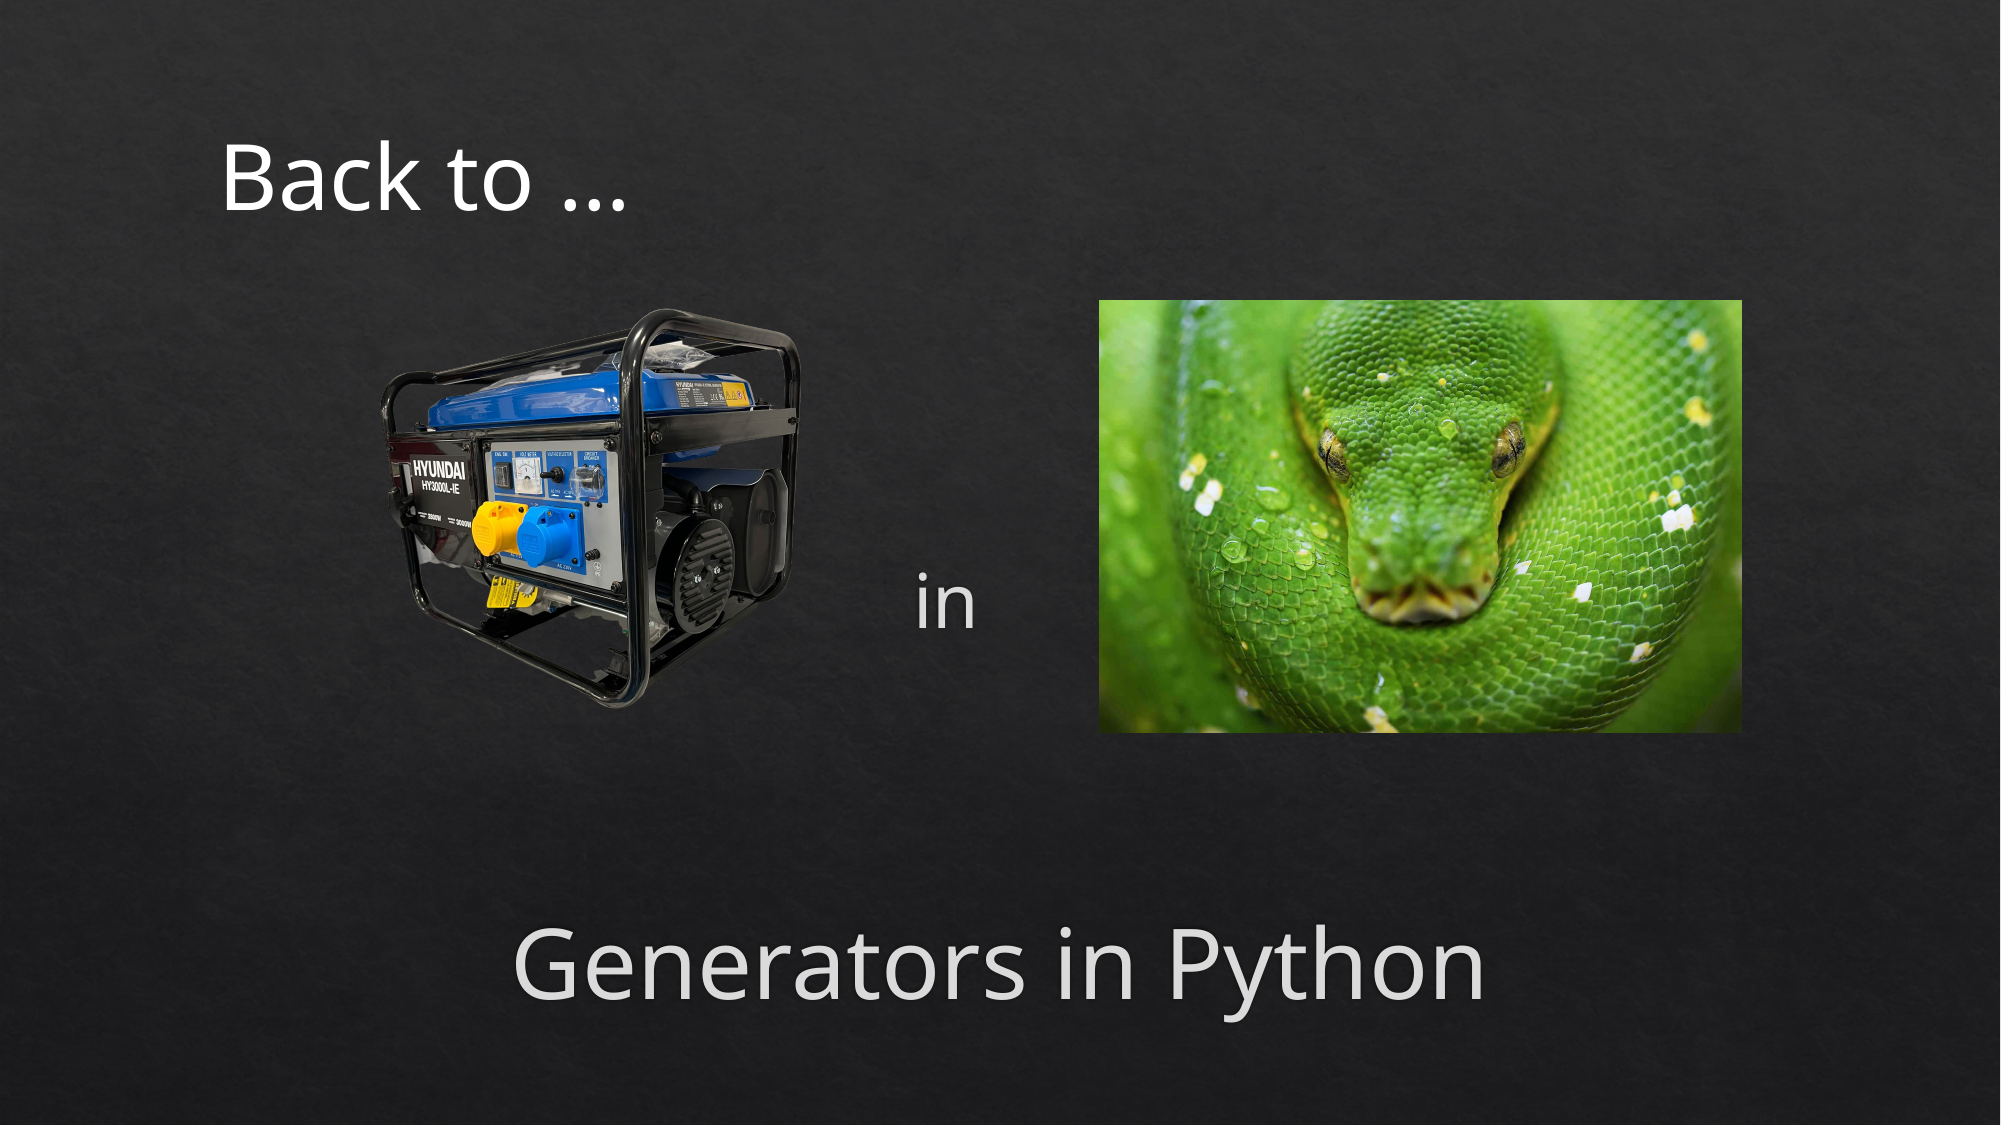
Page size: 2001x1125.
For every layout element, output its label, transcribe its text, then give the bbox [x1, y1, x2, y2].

picture [368, 238, 822, 843]
text_box in [829, 540, 1071, 659]
text_box Back to … [203, 111, 646, 237]
picture [1098, 300, 1742, 733]
title Generators in Python [225, 886, 1775, 1036]
